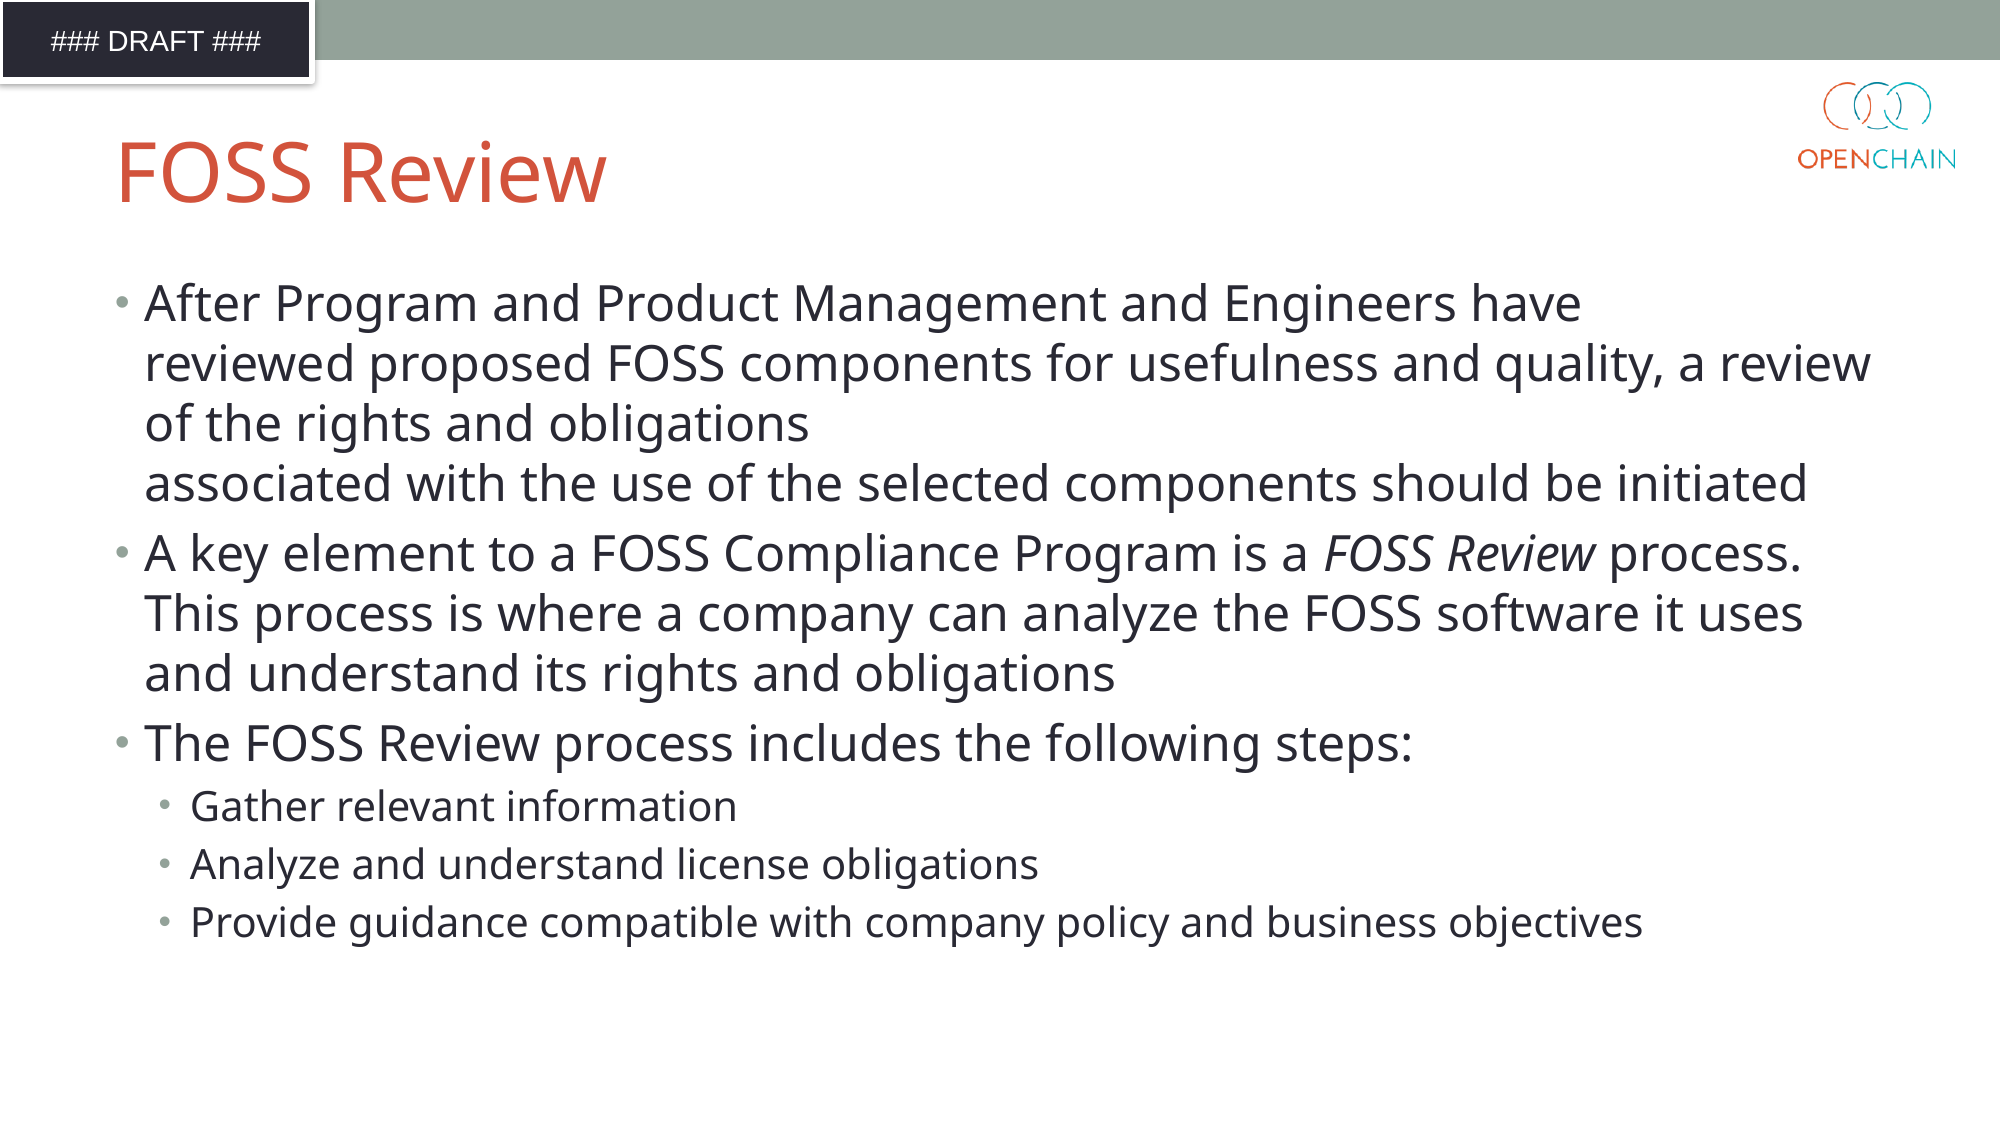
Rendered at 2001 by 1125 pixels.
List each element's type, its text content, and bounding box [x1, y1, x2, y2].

title FOSS Review [99, 87, 1900, 250]
list After Program and Product Management and Engineers have reviewed proposed FOSS components for usefulness and quality, a review of the rights and obligations associated with the use of the selected components should be initiated A key element to a FOSS Compliance Program is a FOSS Review process. This process is where a company can analyze the FOSS software it uses and understand its rights and obligations The FOSS Review process includes the following steps: Gather relevant information Analyze and understand license obligations Provide guidance compatible with company policy and business objectives [99, 263, 1900, 1064]
picture [1798, 82, 1955, 169]
